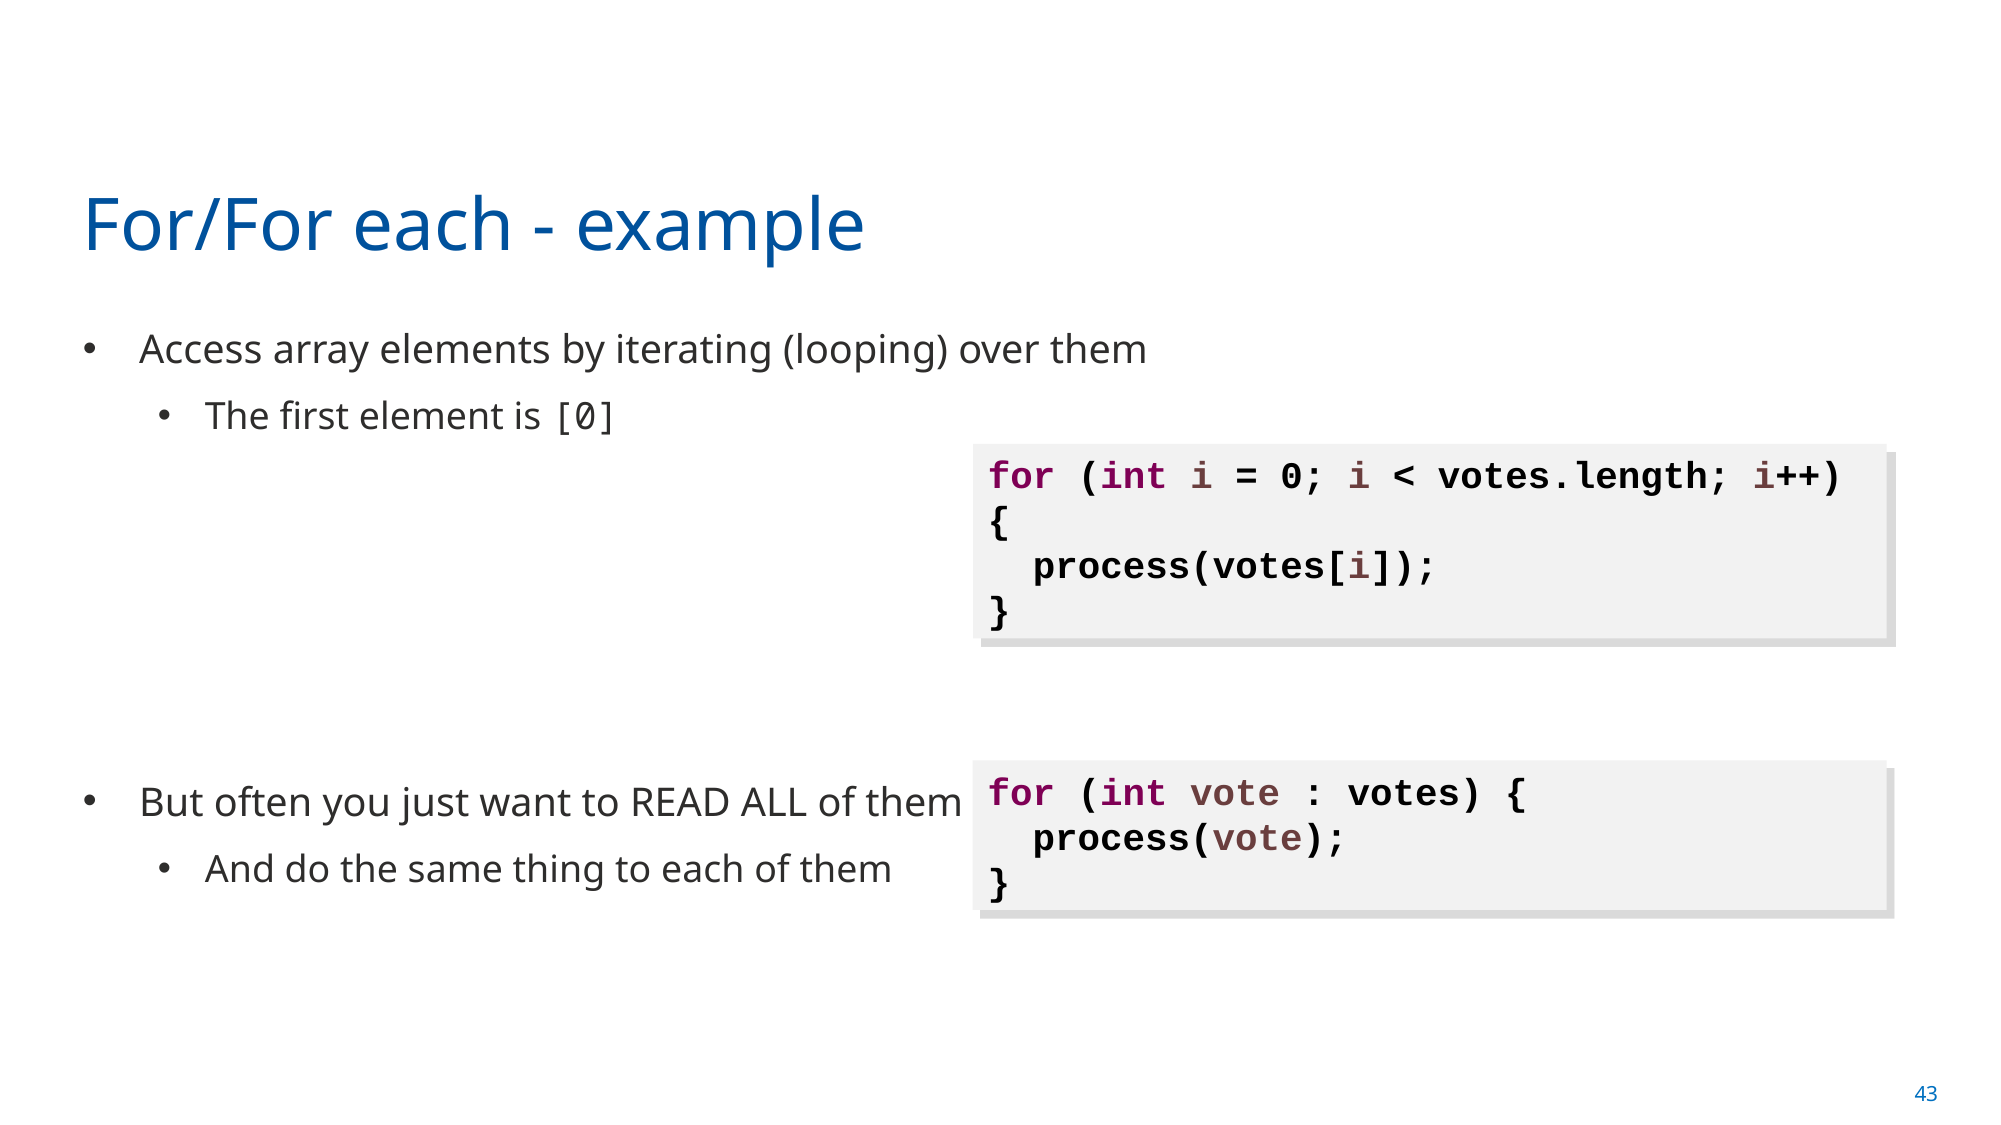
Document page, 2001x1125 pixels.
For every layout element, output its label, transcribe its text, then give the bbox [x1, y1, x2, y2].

title For/For each - example [67, 170, 1565, 273]
text_box for (int i = 0; i < votes.length; i++) { process(votes[i]); } [973, 443, 1887, 639]
list Access array elements by iterating (looping) over them The first element is [0] But often you just want to READ ALL of them And do the same thing to each of them [67, 316, 1939, 1063]
text_box for (int vote : votes) { process(vote); } [972, 760, 1887, 910]
